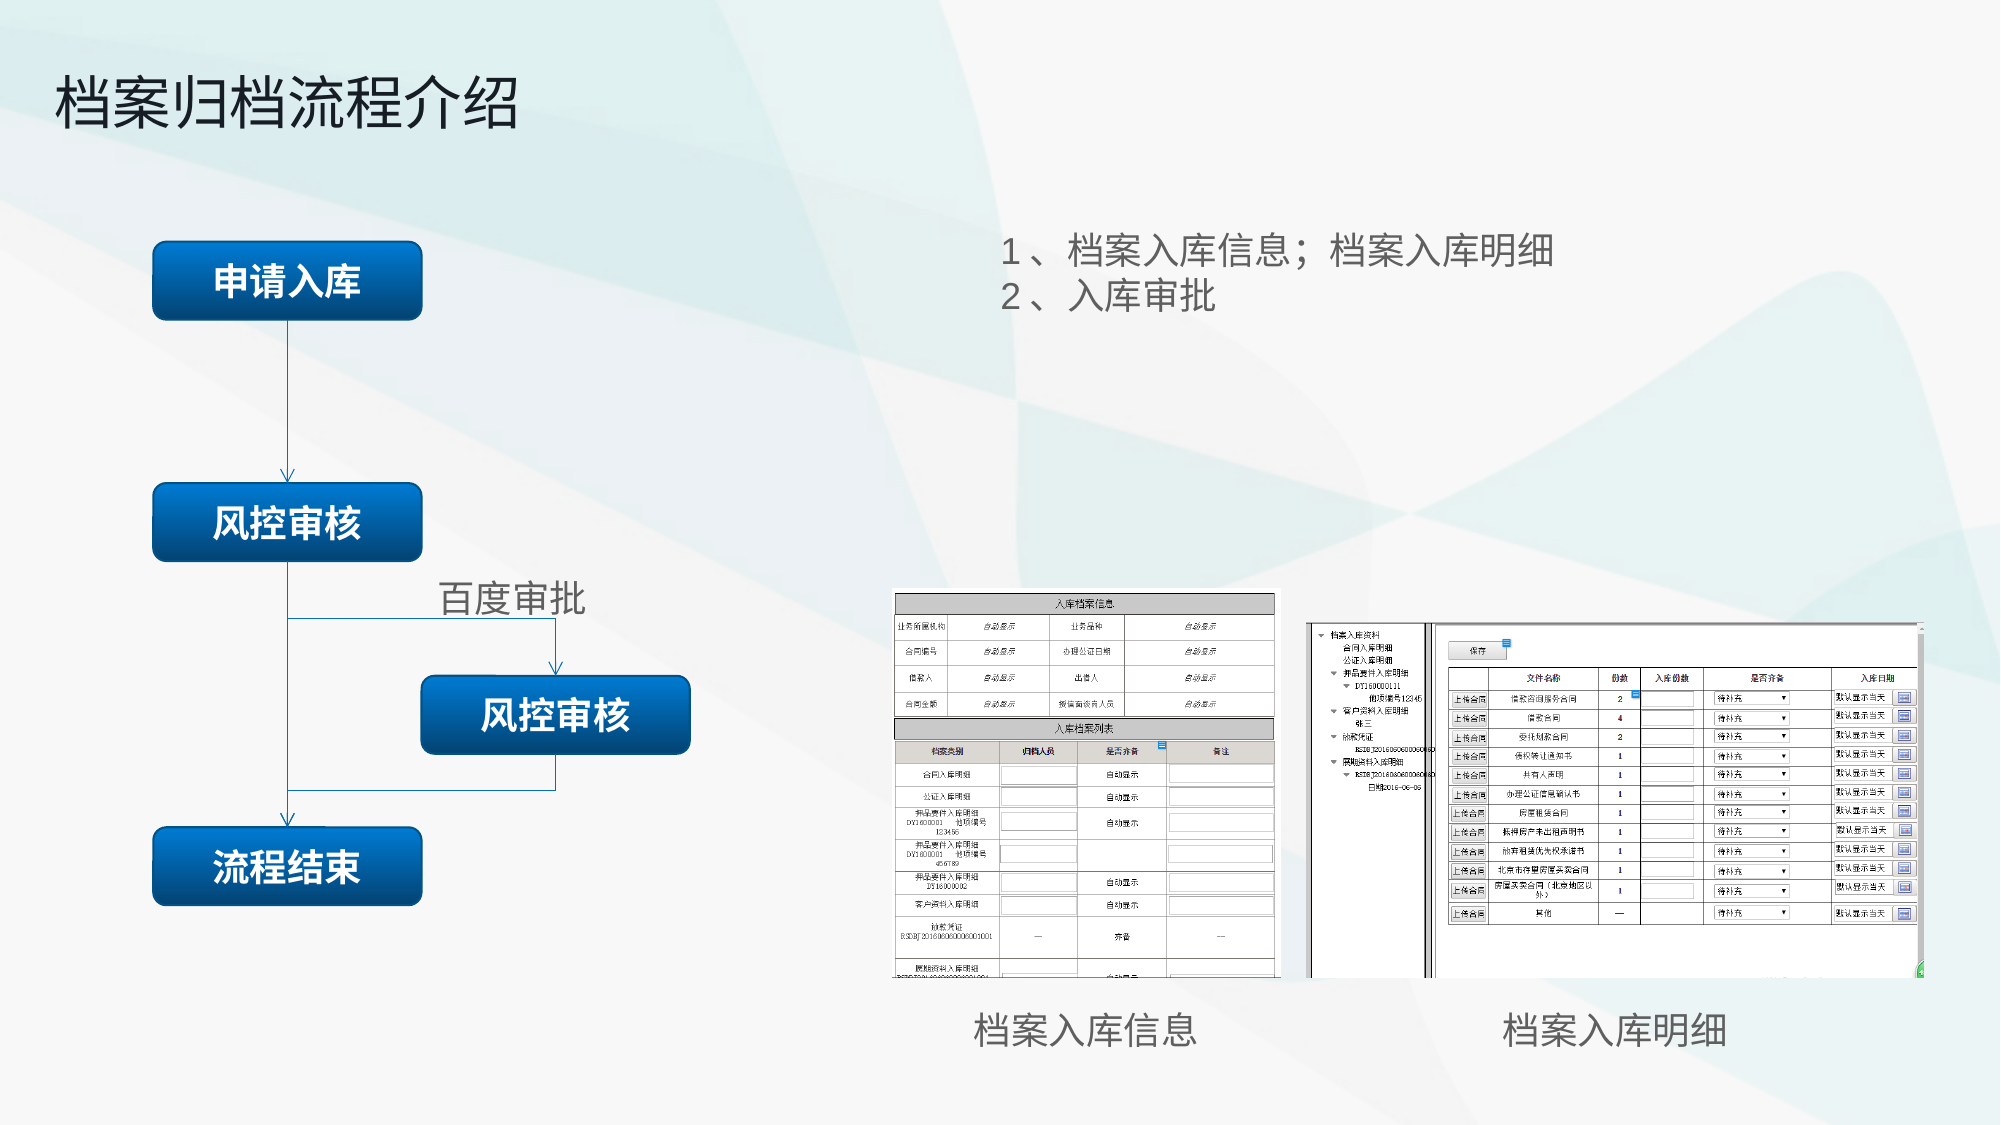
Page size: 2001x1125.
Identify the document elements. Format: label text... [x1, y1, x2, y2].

text_box 百度审批 [479, 567, 603, 628]
picture [0, 0, 2001, 1125]
text_box 流程结束 [152, 826, 384, 907]
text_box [364, 484, 479, 753]
text_box 风控审核 [152, 482, 416, 563]
text_box 档案入库信息 [958, 999, 1214, 1060]
text_box 风控审核 [459, 674, 691, 755]
text_box 1、档案入库信息；档案入库明细 2、入库审批 [985, 219, 1570, 324]
text_box 申请入库 [152, 240, 423, 321]
text_box 档案入库明细 [1488, 999, 1743, 1060]
text_box 档案归档流程介绍 [39, 58, 669, 144]
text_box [384, 656, 459, 925]
